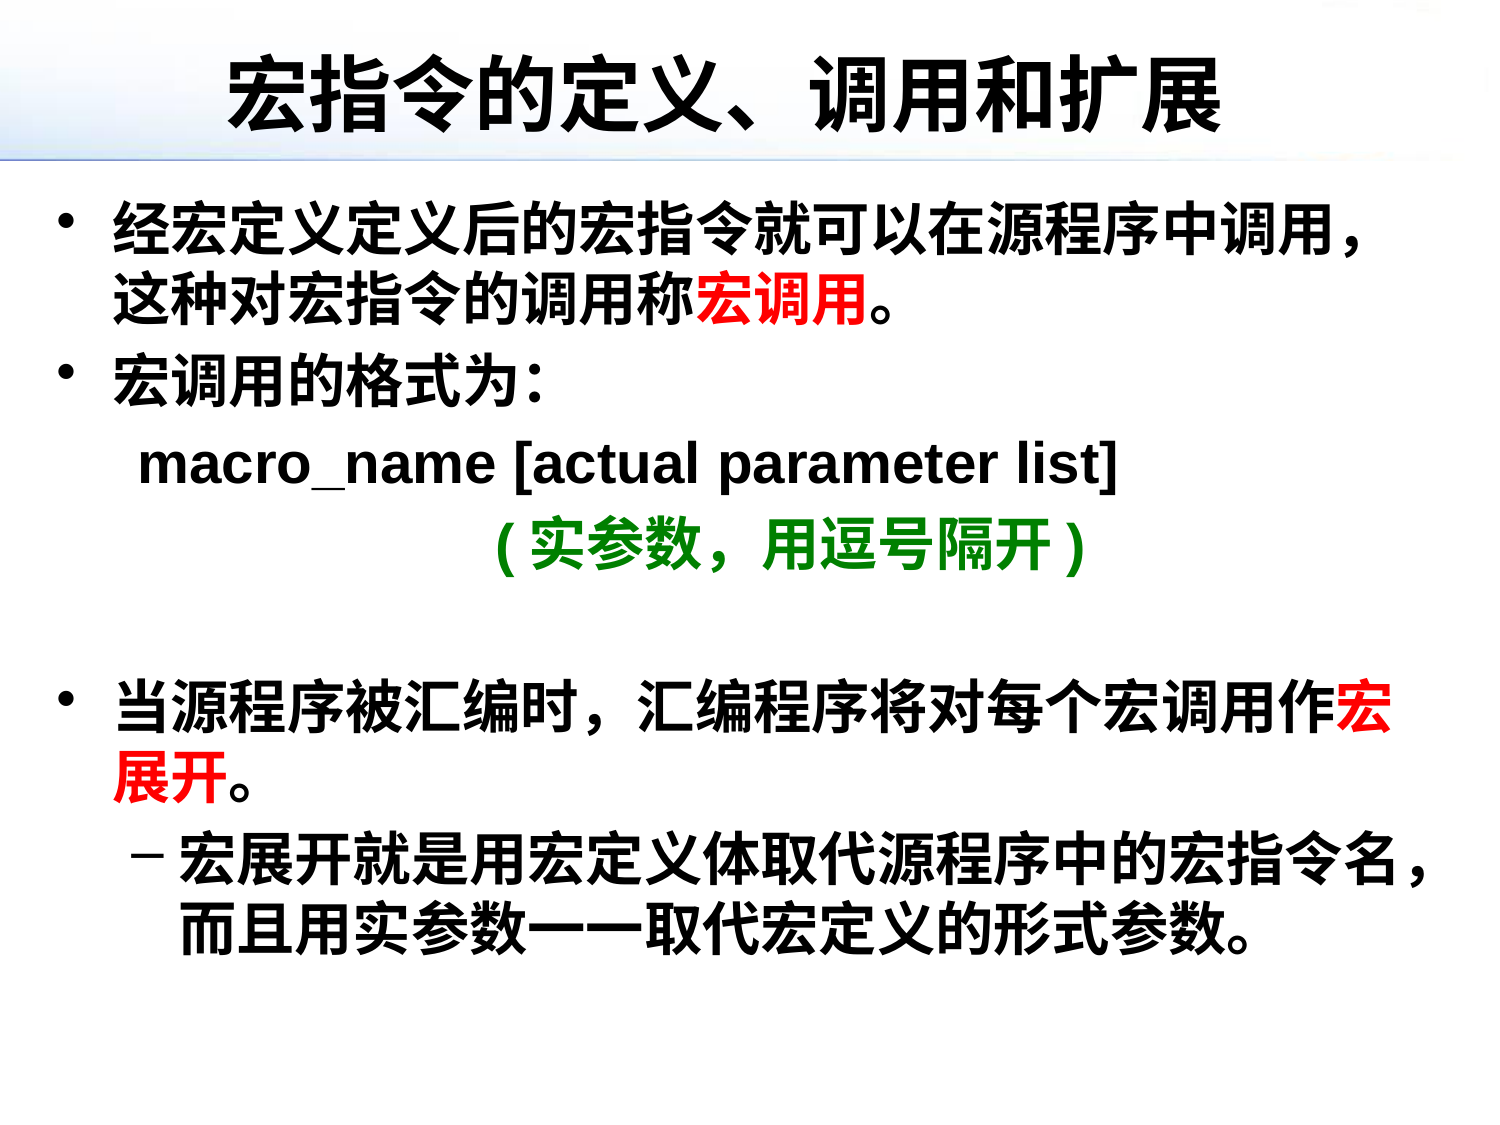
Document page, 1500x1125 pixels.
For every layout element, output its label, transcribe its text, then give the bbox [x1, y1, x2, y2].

picture [0, 0, 1500, 161]
title 宏指令的定义、调用和扩展 [49, 38, 1400, 145]
list 经宏定义定义后的宏指令就可以在源程序中调用，这种对宏指令的调用称宏调用。 宏调用的格式为： macro_name [actual parameter list] (实参数，用逗号隔开) 当源程序被汇编时，汇编程序将对每个宏调用作宏展开。 宏展开就是用宏定义体取代源程序中的宏指令名，而且用实参数一一取代宏定义的形式参数。 [41, 184, 1425, 1071]
